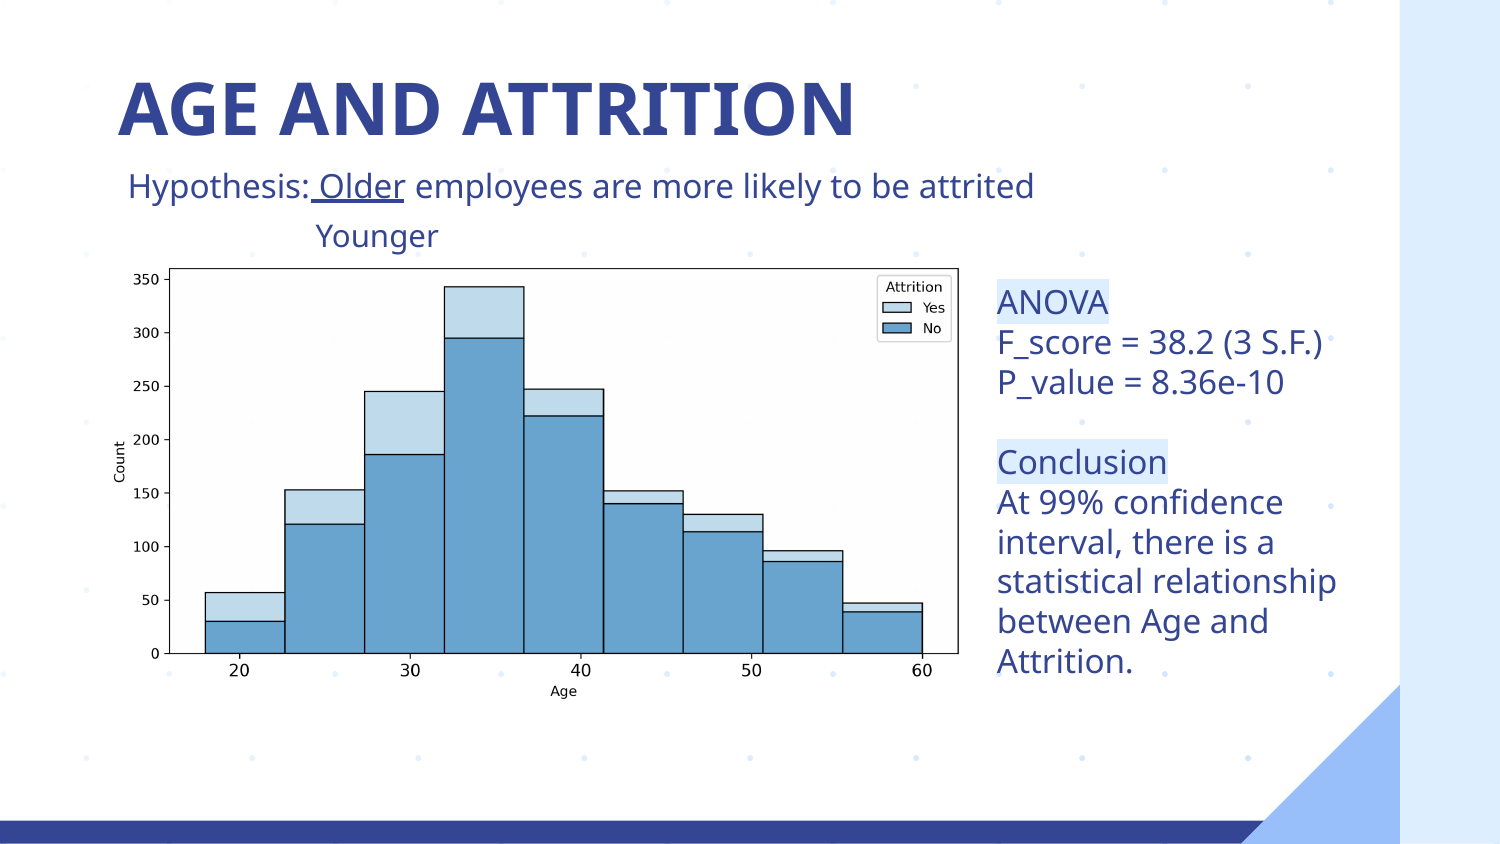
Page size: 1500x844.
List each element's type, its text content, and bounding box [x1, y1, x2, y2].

title AGE AND ATTRITION [103, 63, 1397, 151]
text_box ANOVA F_score = 38.2 (3 S.F.) P_value = 8.36e-10 Conclusion At 99% confidence interval, there is a statistical relationship between Age and Attrition. [981, 266, 1419, 696]
picture [102, 258, 969, 709]
text_box Hypothesis: Older employees are more likely to be attrited [112, 150, 1325, 232]
text_box Younger [300, 200, 466, 257]
